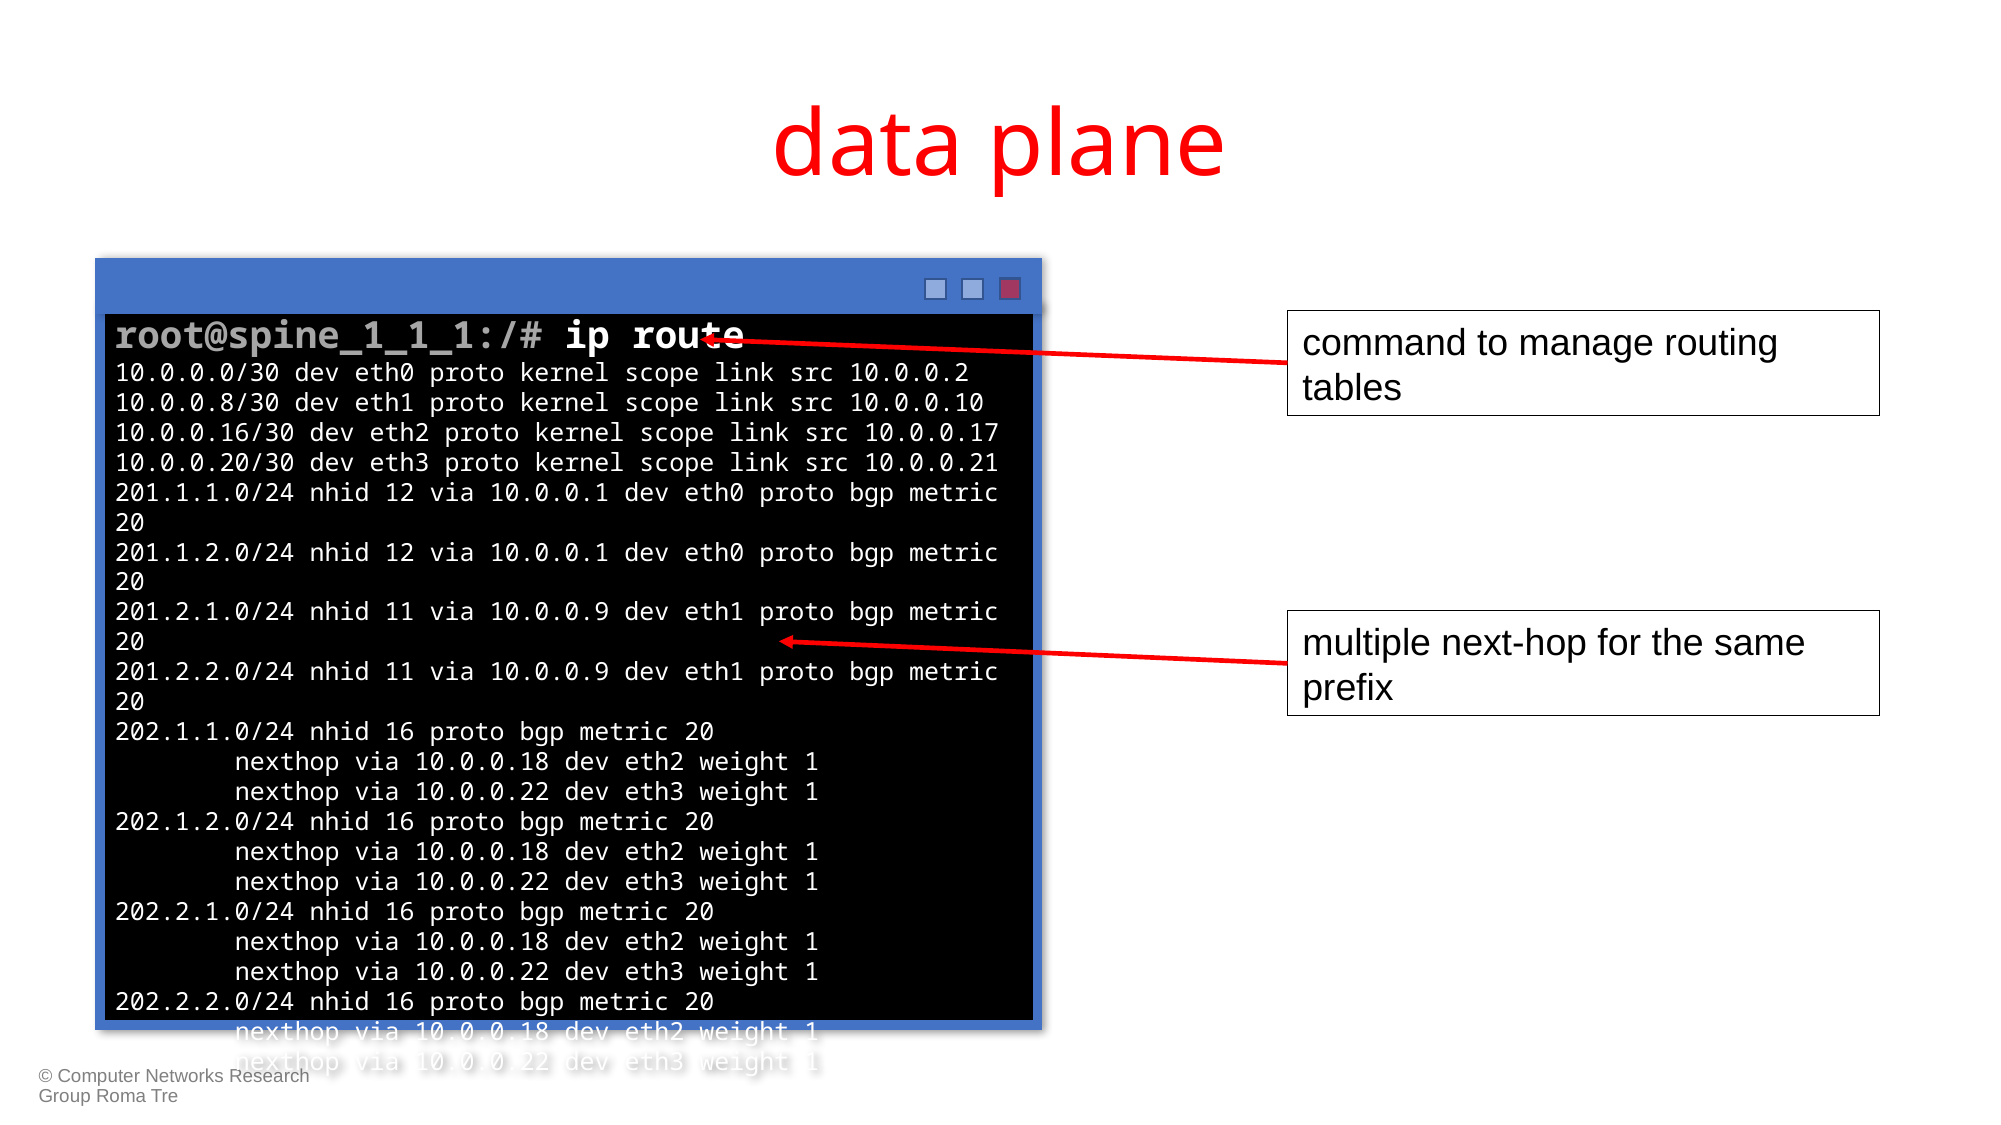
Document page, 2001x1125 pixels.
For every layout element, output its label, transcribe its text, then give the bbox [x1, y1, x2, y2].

text_box multiple next-hop for the same prefix [1287, 610, 1880, 716]
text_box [699, 339, 1288, 364]
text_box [99, 262, 1038, 1026]
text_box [778, 640, 1288, 665]
title data plane [99, 45, 1900, 233]
text_box command to manage routing tables [1287, 310, 1880, 416]
